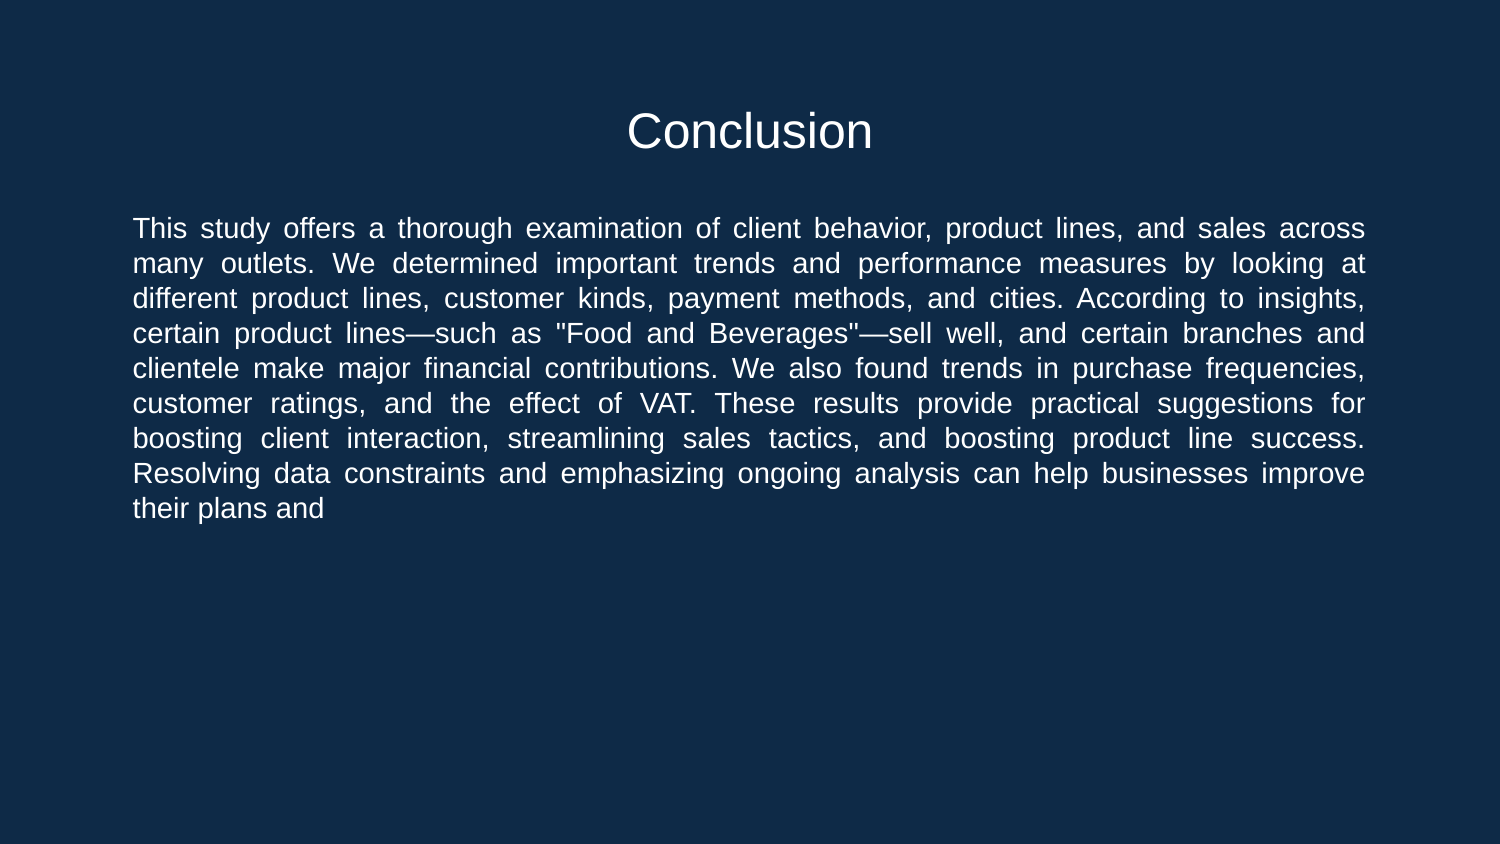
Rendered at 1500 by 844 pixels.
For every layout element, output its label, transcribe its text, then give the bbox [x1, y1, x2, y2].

title Conclusion [117, 83, 1383, 163]
text_box This study offers a thorough examination of client behavior, product lines, and sales across many outlets. We determined important trends and performance measures by looking at different product lines, customer kinds, payment methods, and cities. According to insights, certain product lines—such as "Food and Beverages"—sell well, and certain branches and clientele make major financial contributions. We also found trends in purchase frequencies, customer ratings, and the effect of VAT. These results provide practical suggestions for boosting client interaction, streamlining sales tactics, and boosting product line success. Resolving data constraints and emphasizing ongoing analysis can help businesses improve their plans and [117, 194, 1383, 760]
